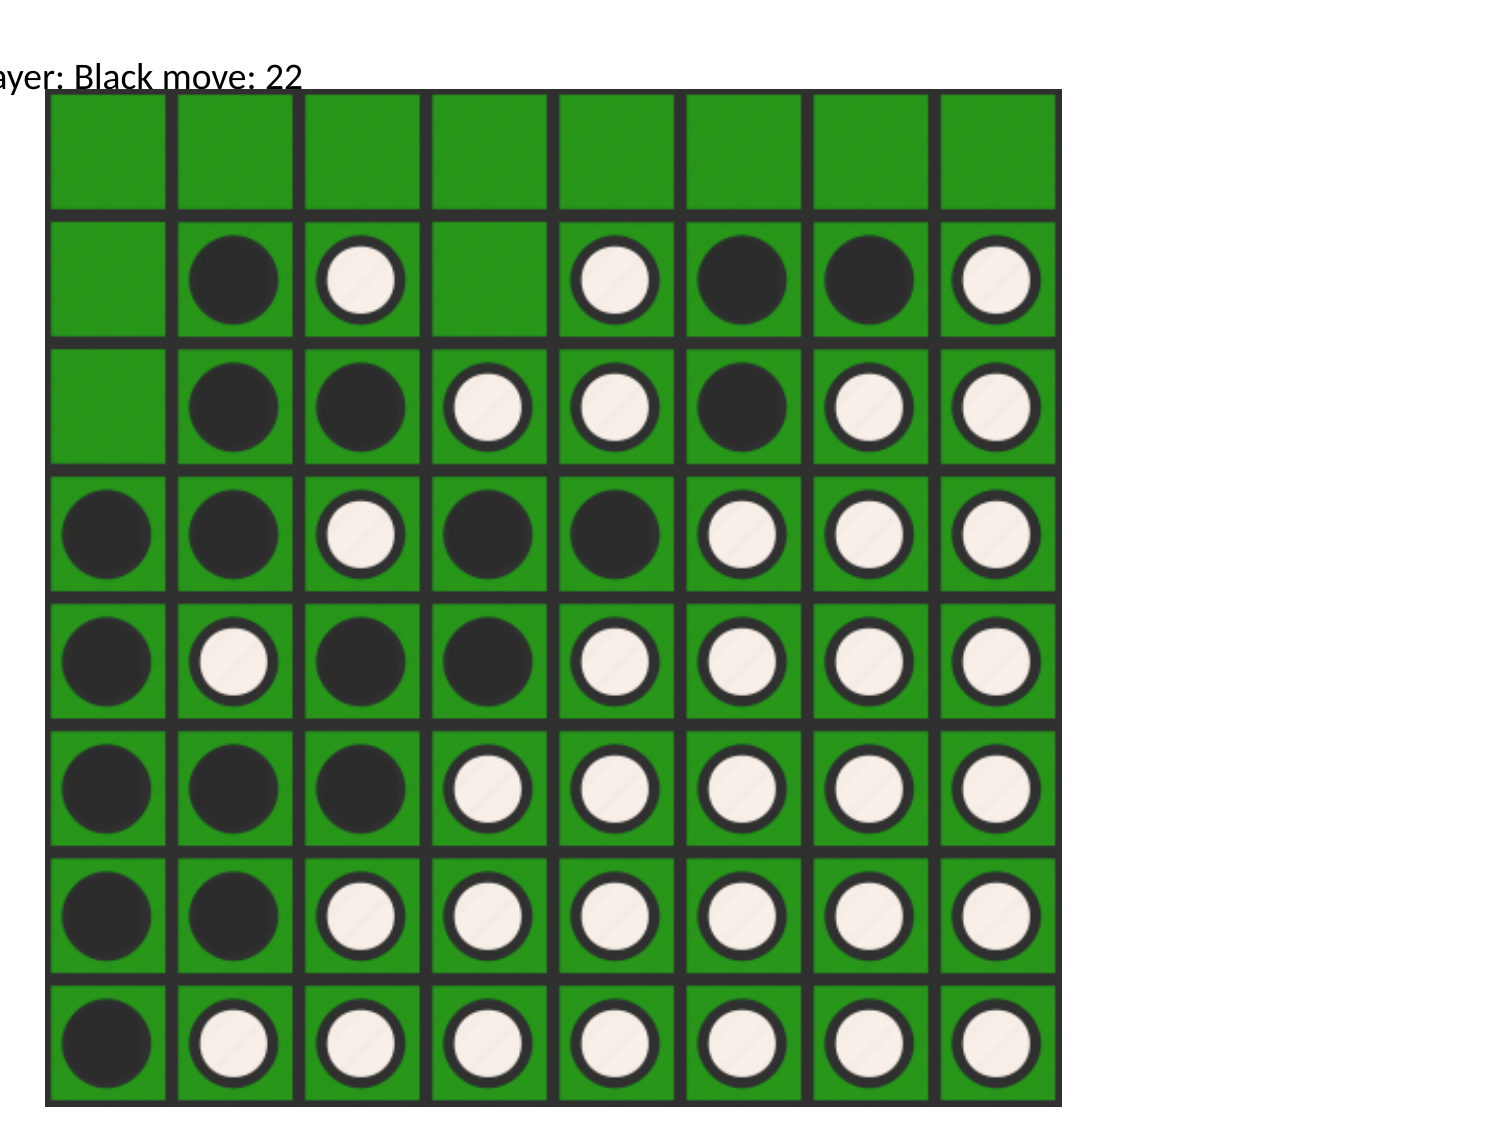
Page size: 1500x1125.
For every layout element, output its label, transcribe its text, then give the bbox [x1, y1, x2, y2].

picture [44, 89, 1062, 1107]
text_box turn: 49 player: Black move: 22 [0, 44, 319, 105]
